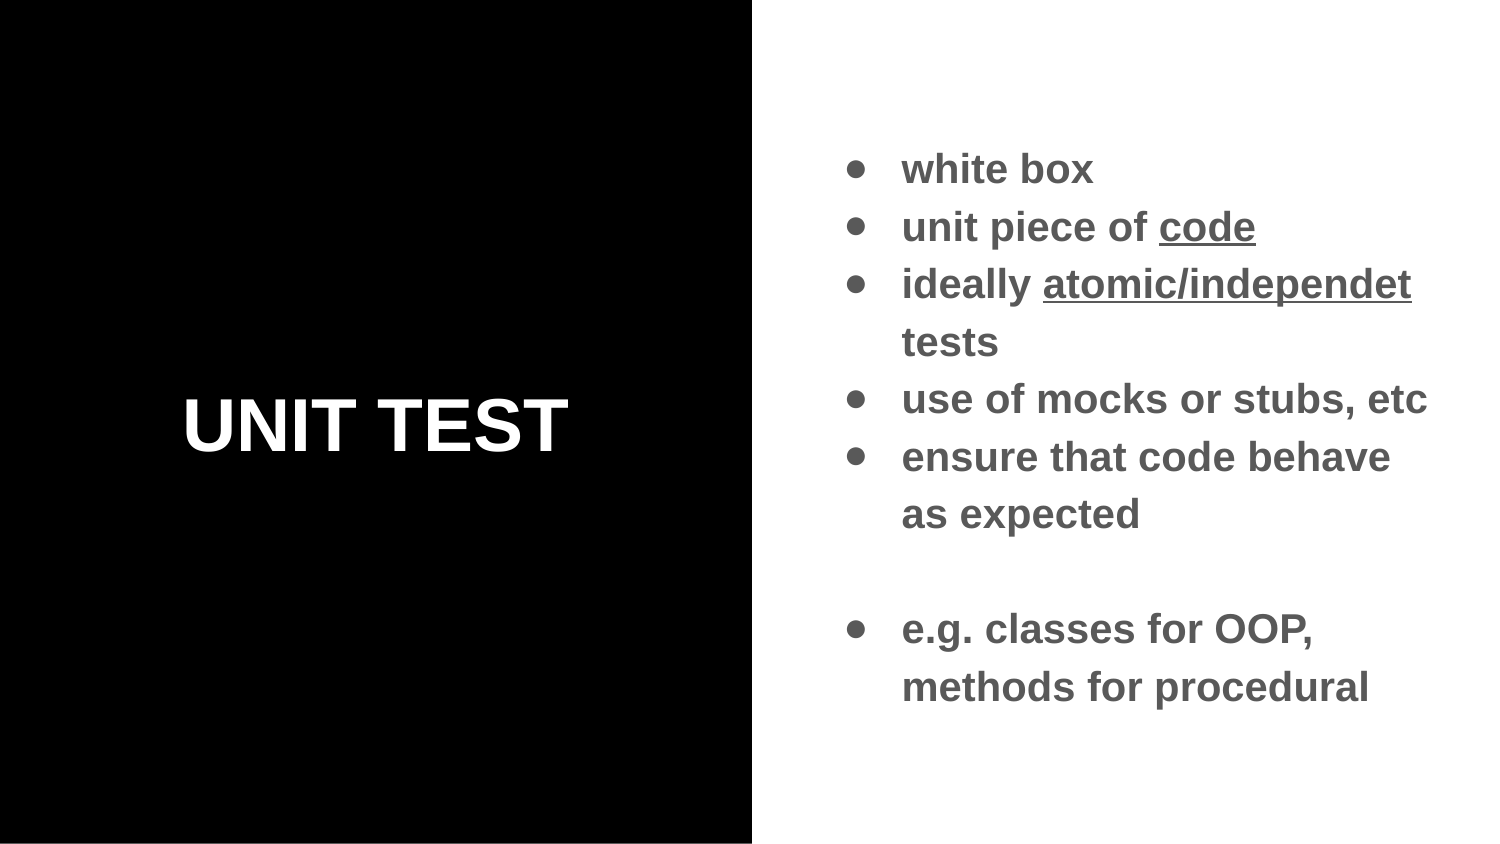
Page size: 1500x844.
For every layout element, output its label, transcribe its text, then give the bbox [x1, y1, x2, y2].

title UNIT TEST [59, 91, 693, 753]
list white box unit piece of code ideally atomic/independet tests use of mocks or stubs, etc ensure that code behave as expected e.g. classes for OOP, methods for procedural [811, 91, 1445, 753]
